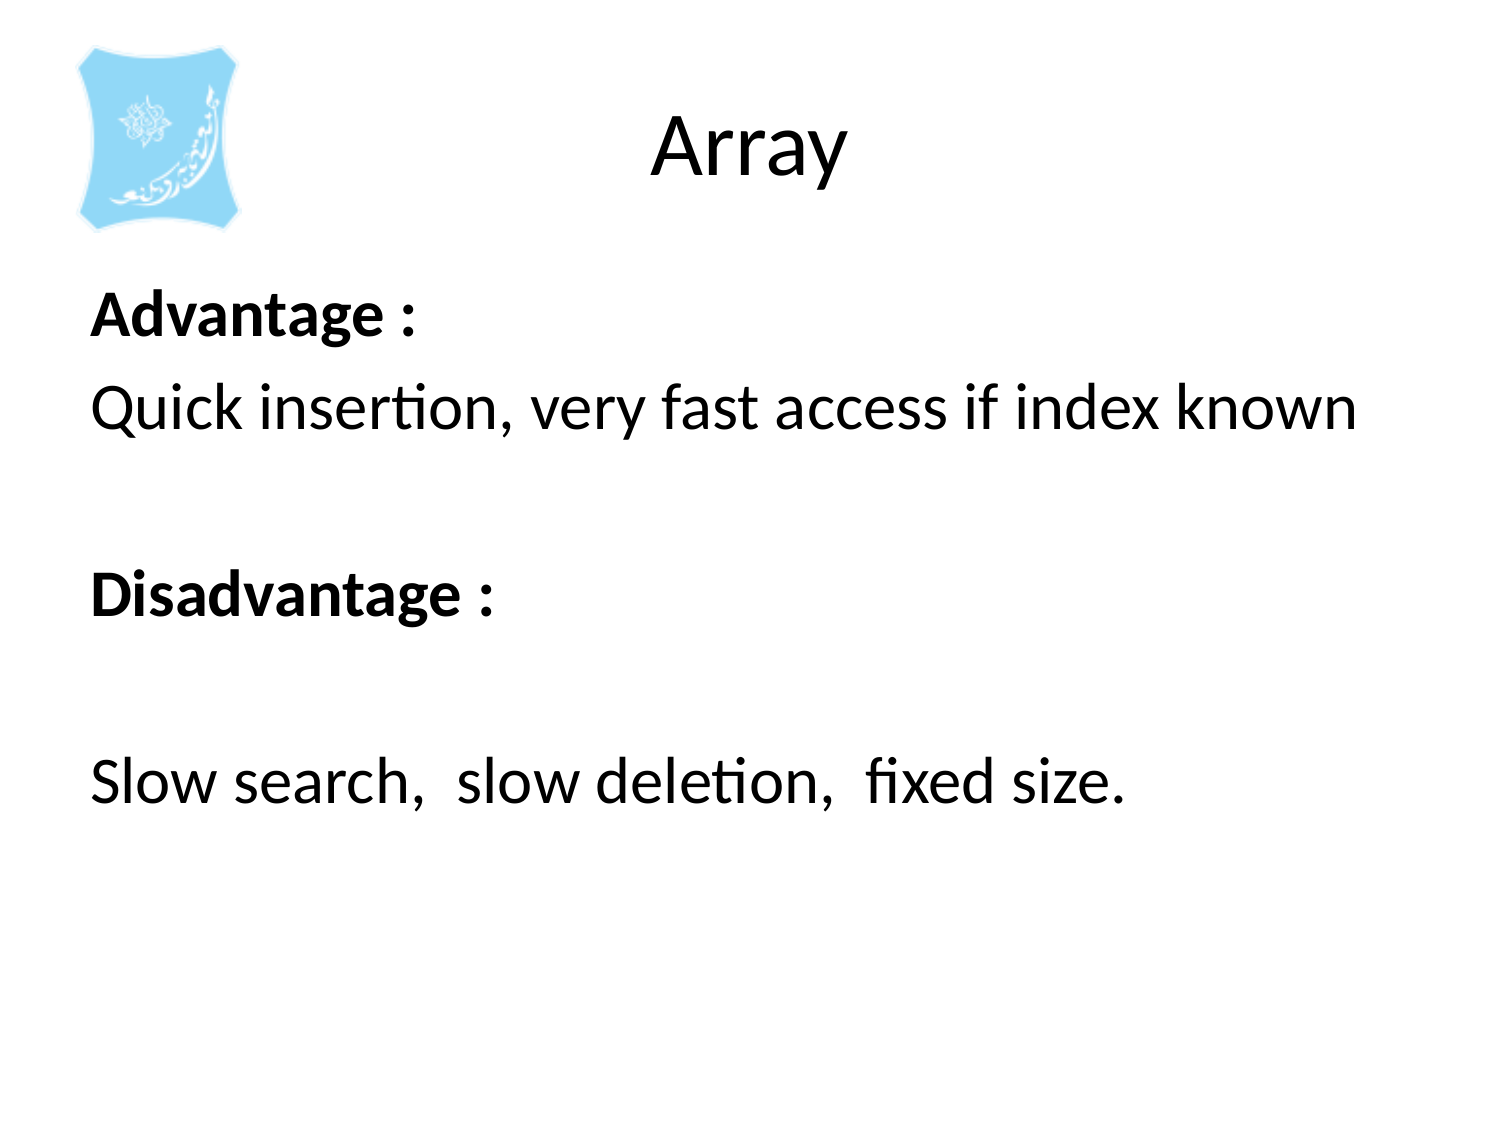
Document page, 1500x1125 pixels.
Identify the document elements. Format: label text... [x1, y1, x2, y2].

list Advantage : Quick insertion, very fast access if index known Disadvantage : Slow search, slow deletion, fixed size. [75, 262, 1425, 1005]
title Array [75, 45, 1425, 233]
